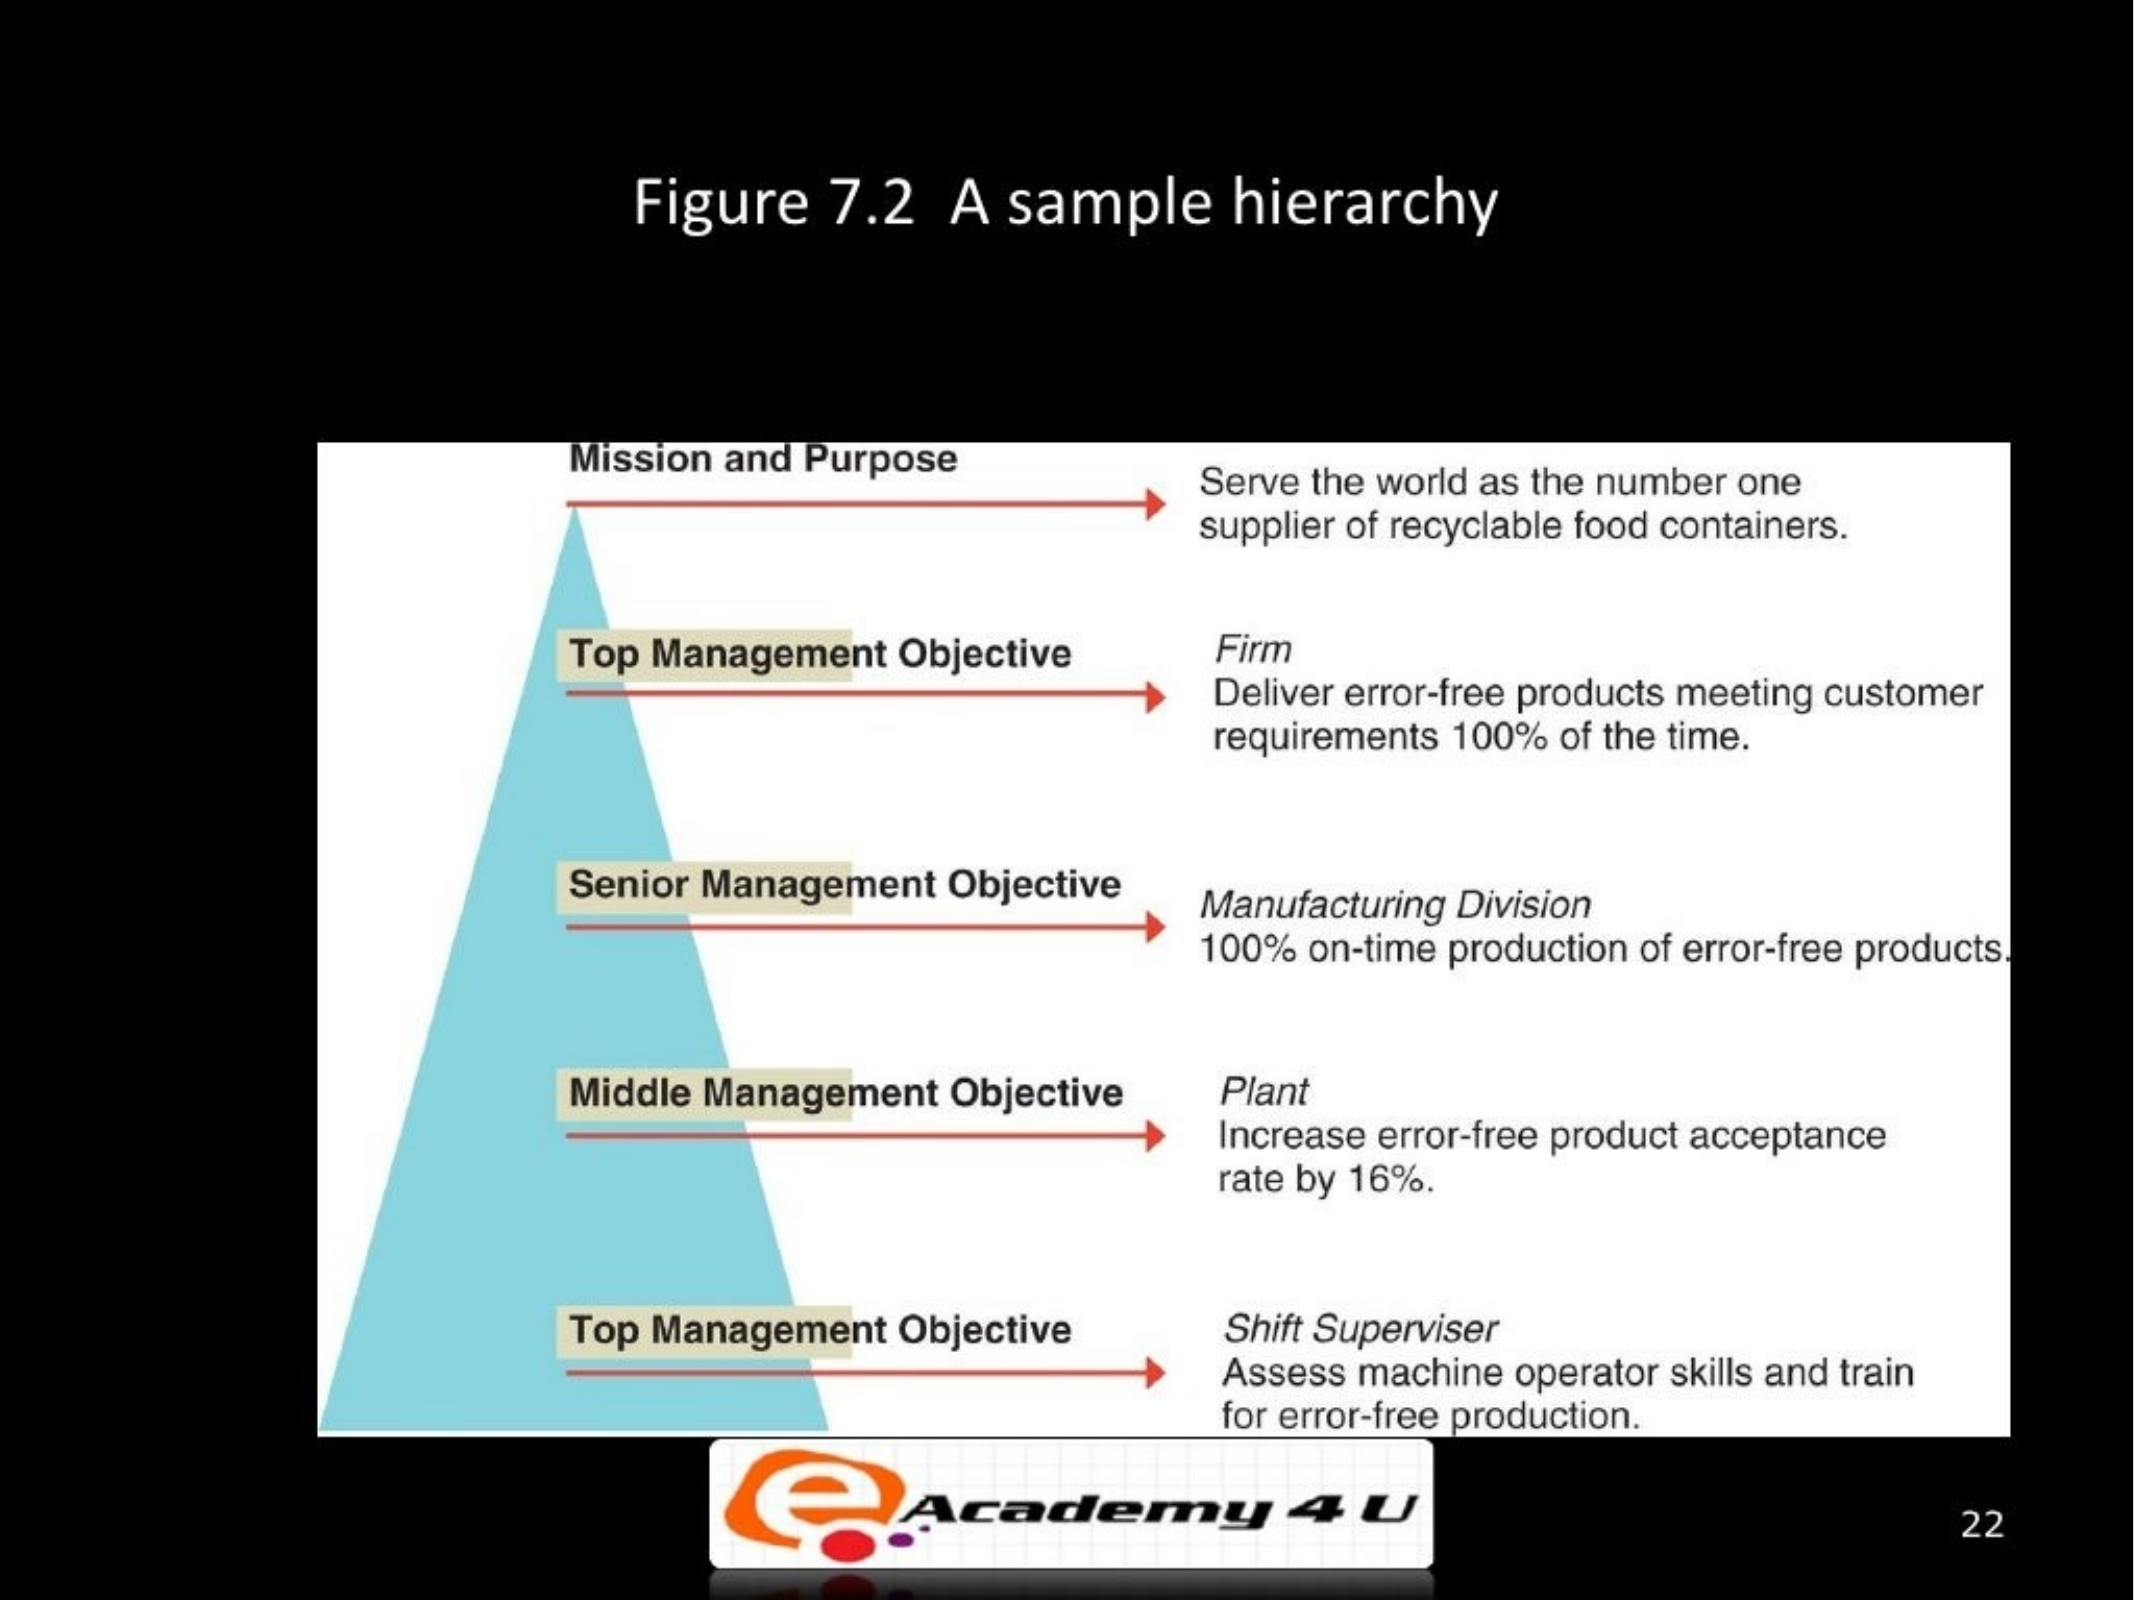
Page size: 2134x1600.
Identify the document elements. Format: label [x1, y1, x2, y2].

text_box [0, 0, 2134, 1600]
